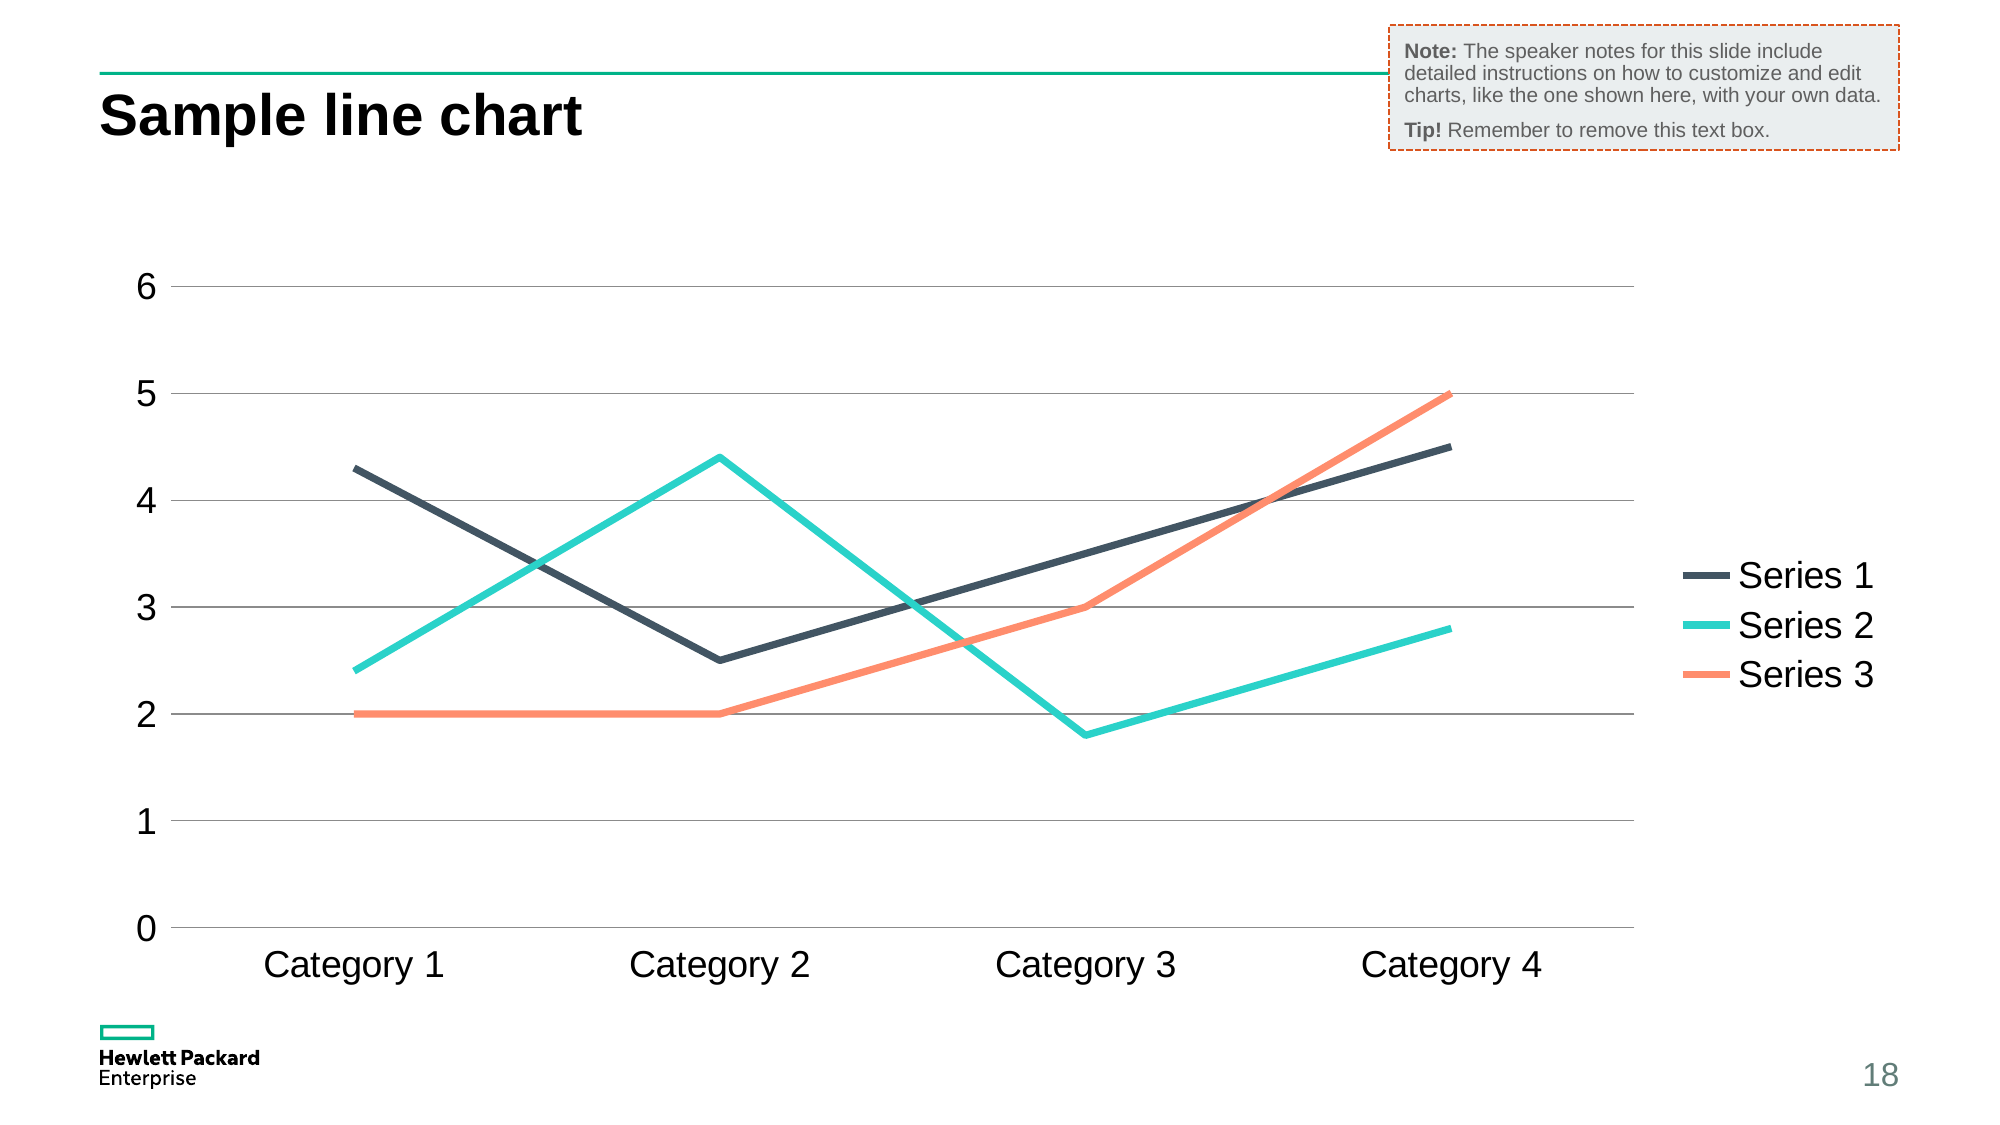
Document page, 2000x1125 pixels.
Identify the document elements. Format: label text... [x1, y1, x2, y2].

text_box Note: The speaker notes for this slide include detailed instructions on how to customize and edit charts, like the one shown here, with your own data. Tip! Remember to remove this text box. [1389, 25, 1899, 150]
chart [99, 250, 1899, 1000]
title Sample line chart [99, 85, 1899, 225]
slide_number 18 [1812, 1054, 1900, 1093]
